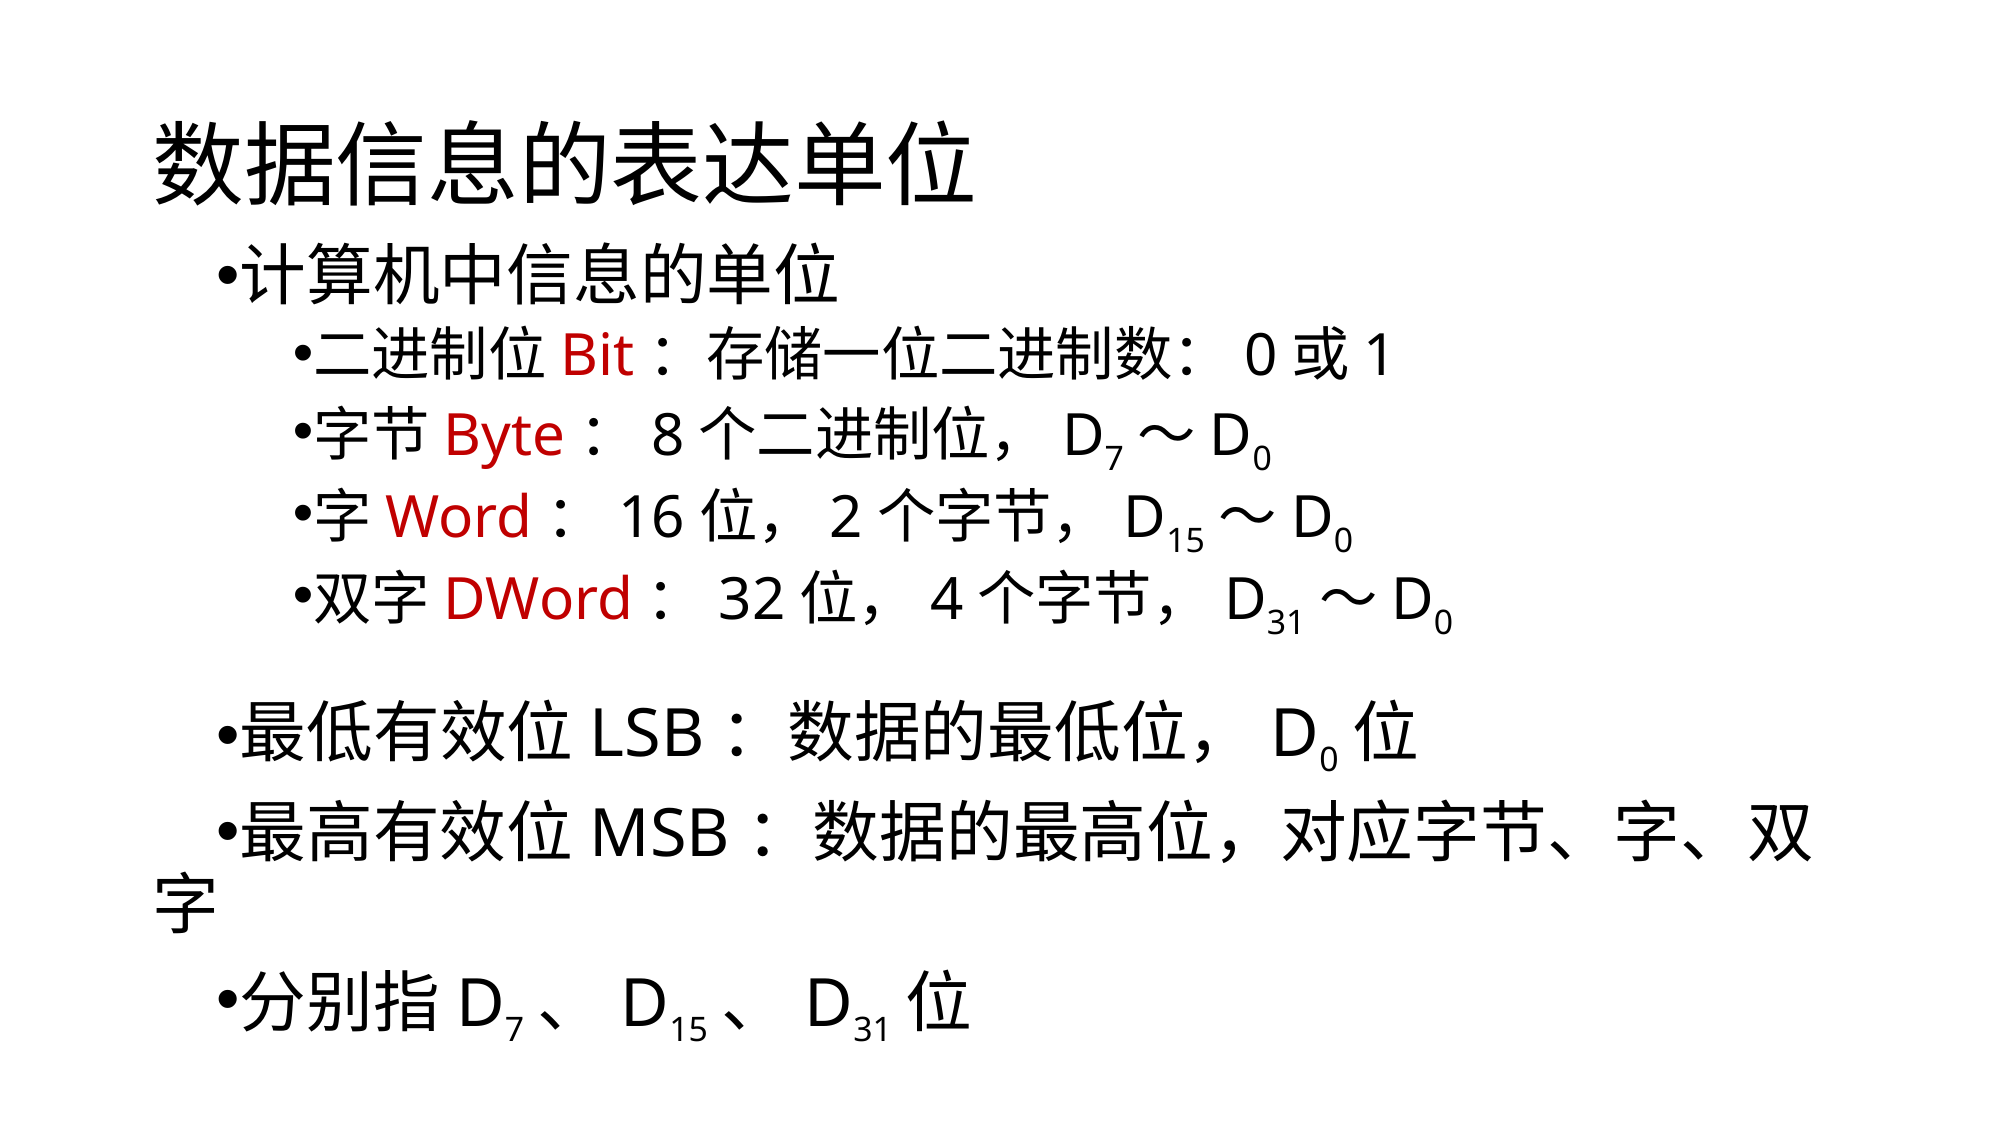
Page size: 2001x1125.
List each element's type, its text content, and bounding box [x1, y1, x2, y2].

list 计算机中信息的单位 二进制位Bit：存储一位二进制数：0或1 字节Byte：8个二进制位，D7～D0 字Word：16位，2个字节，D15～D0 双字DWord：32位，4个字节，D31～D0 最低有效位LSB：数据的最低位，D0位 最高有效位MSB：数据的最高位，对应字节、字、双字 分别指D7、D15、D31位 [137, 234, 1863, 949]
title 数据信息的表达单位 [137, 59, 1863, 234]
